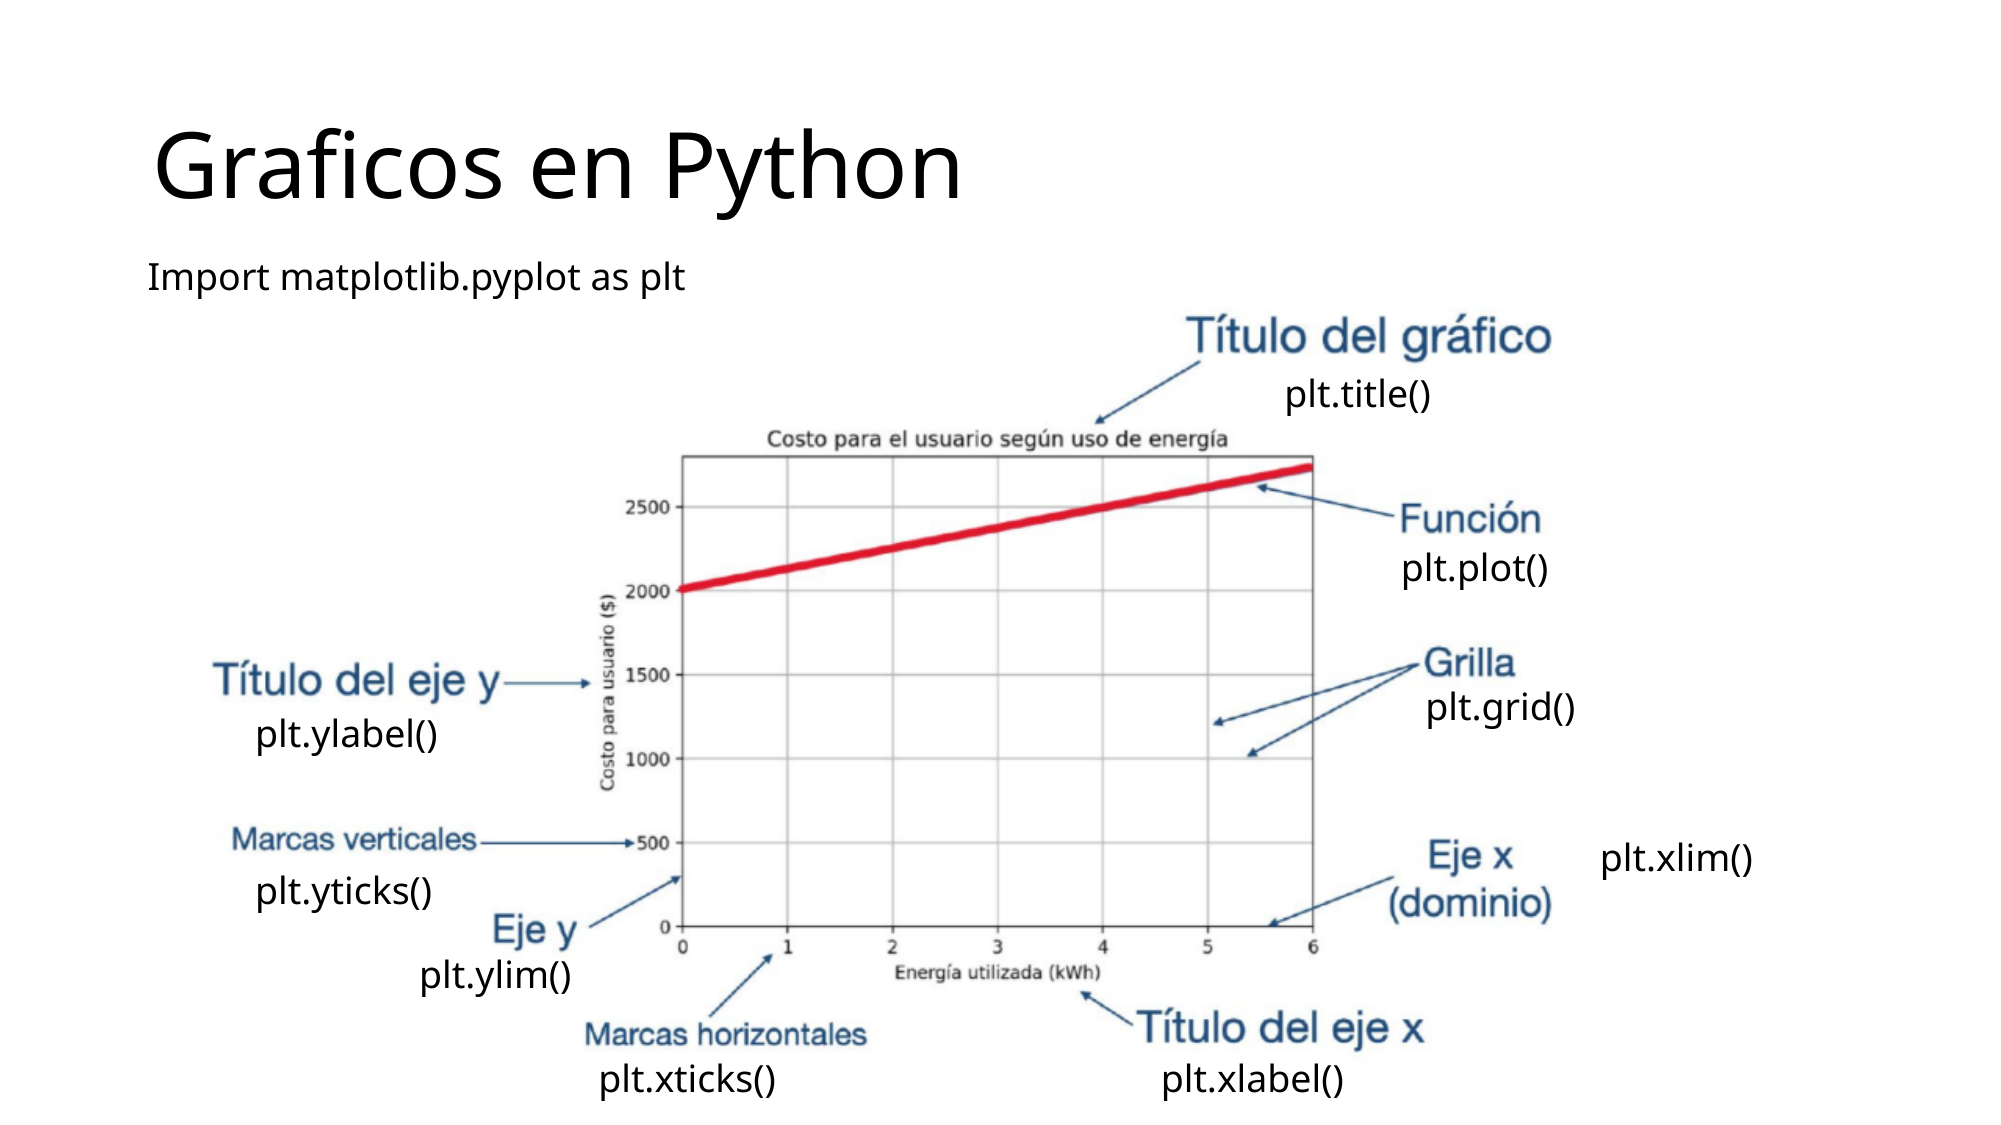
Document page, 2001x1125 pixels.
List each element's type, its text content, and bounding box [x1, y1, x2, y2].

title Graficos en Python [137, 59, 1863, 278]
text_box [178, 292, 1868, 1111]
text_box Import matplotlib.pyplot as plt [132, 246, 731, 306]
